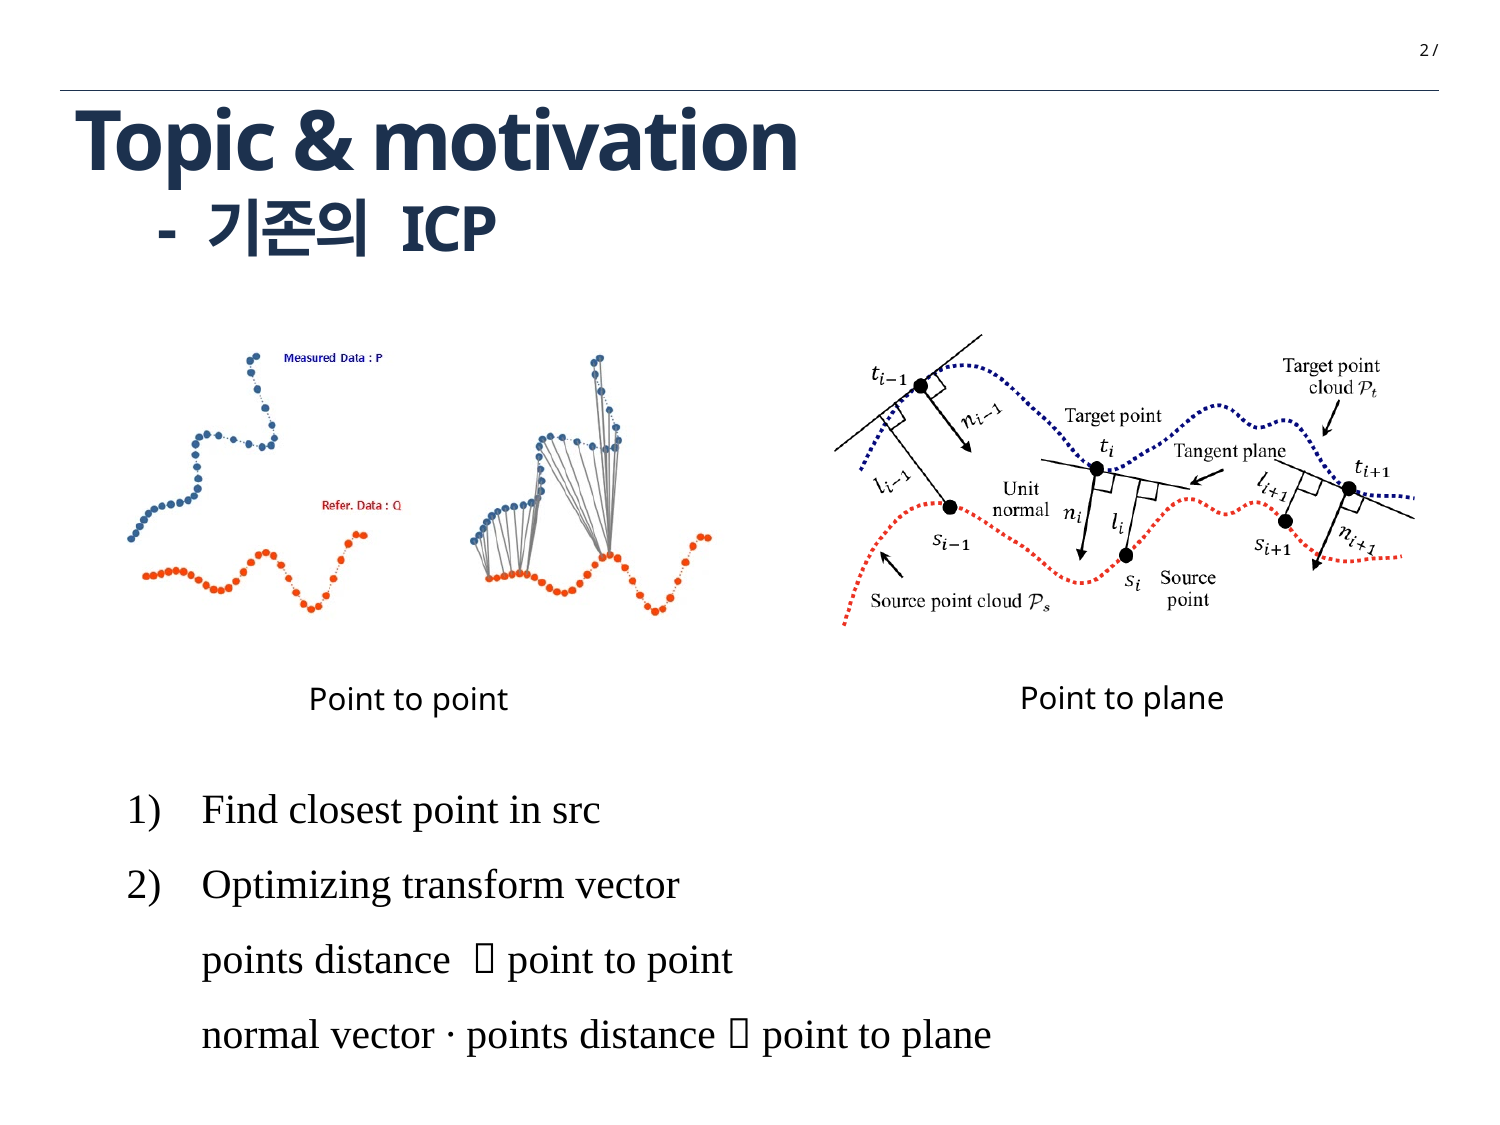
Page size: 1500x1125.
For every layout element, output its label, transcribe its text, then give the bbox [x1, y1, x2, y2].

text_box Point to point [150, 671, 667, 725]
text_box Find closest point in src Optimizing transform vector points distance  point to point normal vector ∙ points distance  point to plane [111, 749, 1387, 1065]
picture [82, 331, 736, 628]
title Topic & motivation [59, 95, 1335, 186]
text_box Point to plane [864, 671, 1381, 724]
picture [826, 331, 1418, 628]
text_box - 기존의 ICP [142, 178, 735, 274]
text_box 2 / [1193, 32, 1454, 70]
